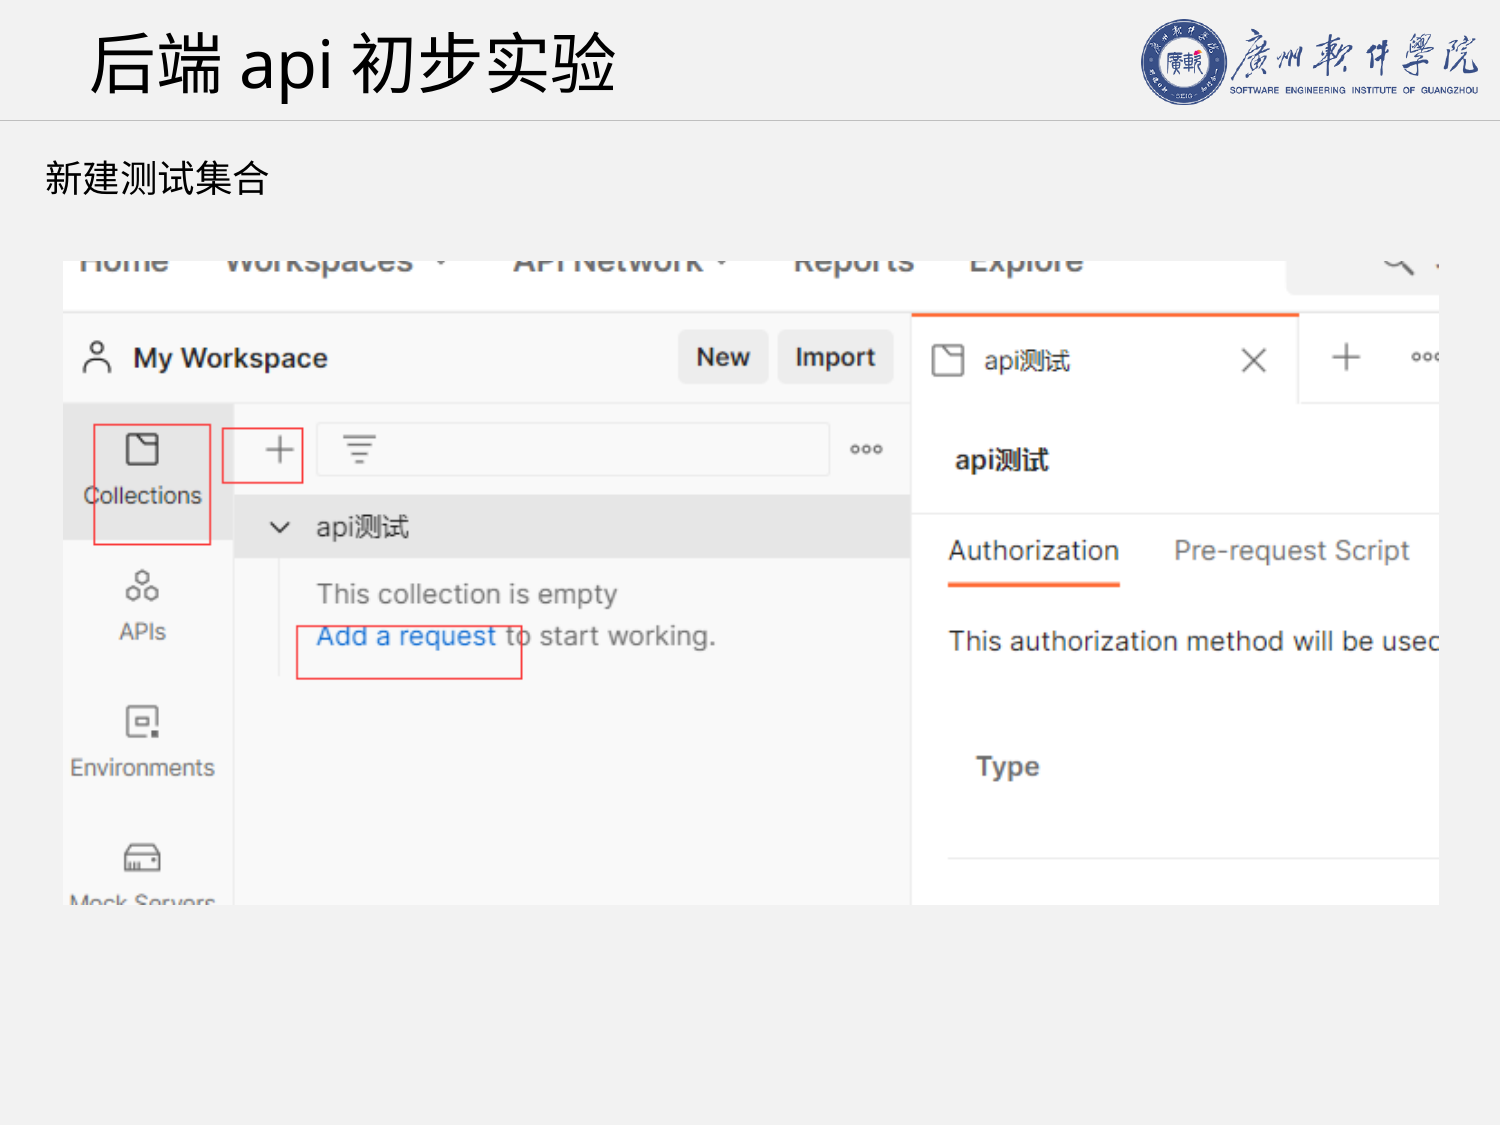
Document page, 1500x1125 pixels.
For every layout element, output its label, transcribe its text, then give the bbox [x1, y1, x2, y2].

text_box 新建测试集合 [30, 148, 1090, 208]
title 后端api初步实验 [75, 23, 830, 117]
picture [1141, 19, 1478, 105]
picture [62, 261, 1439, 905]
